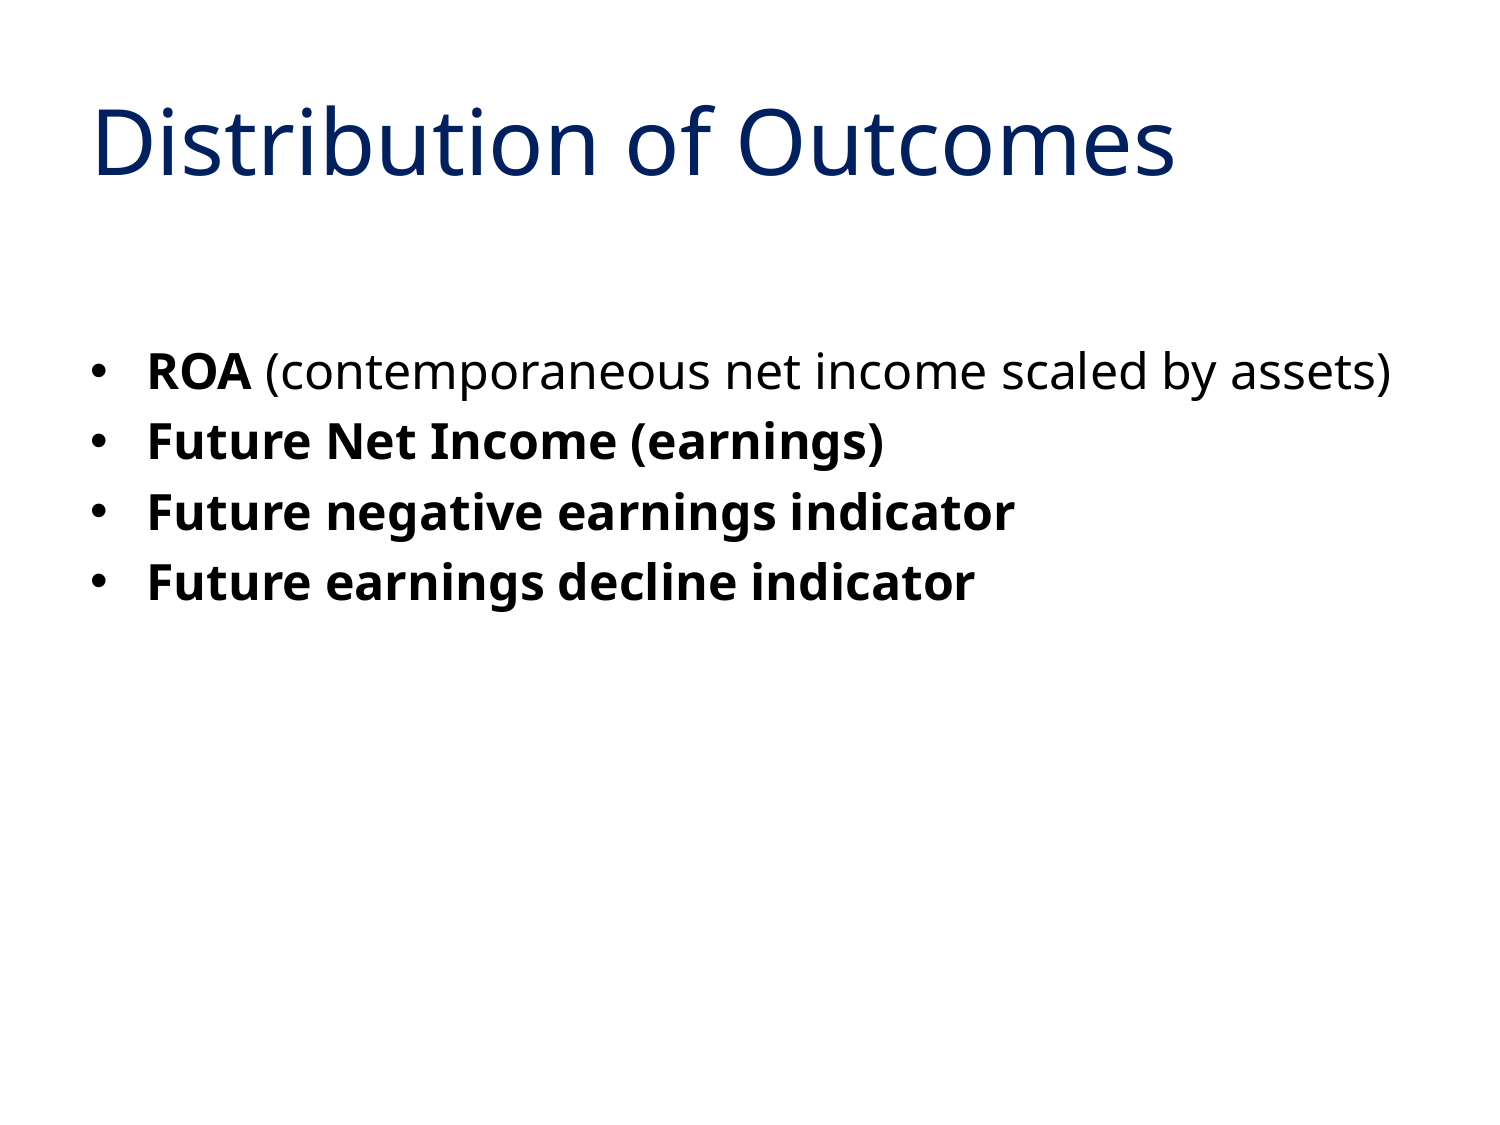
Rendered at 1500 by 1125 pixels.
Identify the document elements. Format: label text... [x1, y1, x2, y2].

list ROA (contemporaneous net income scaled by assets) Future Net Income (earnings) Future negative earnings indicator Future earnings decline indicator [75, 262, 1425, 1005]
title Distribution of Outcomes [75, 45, 1425, 233]
